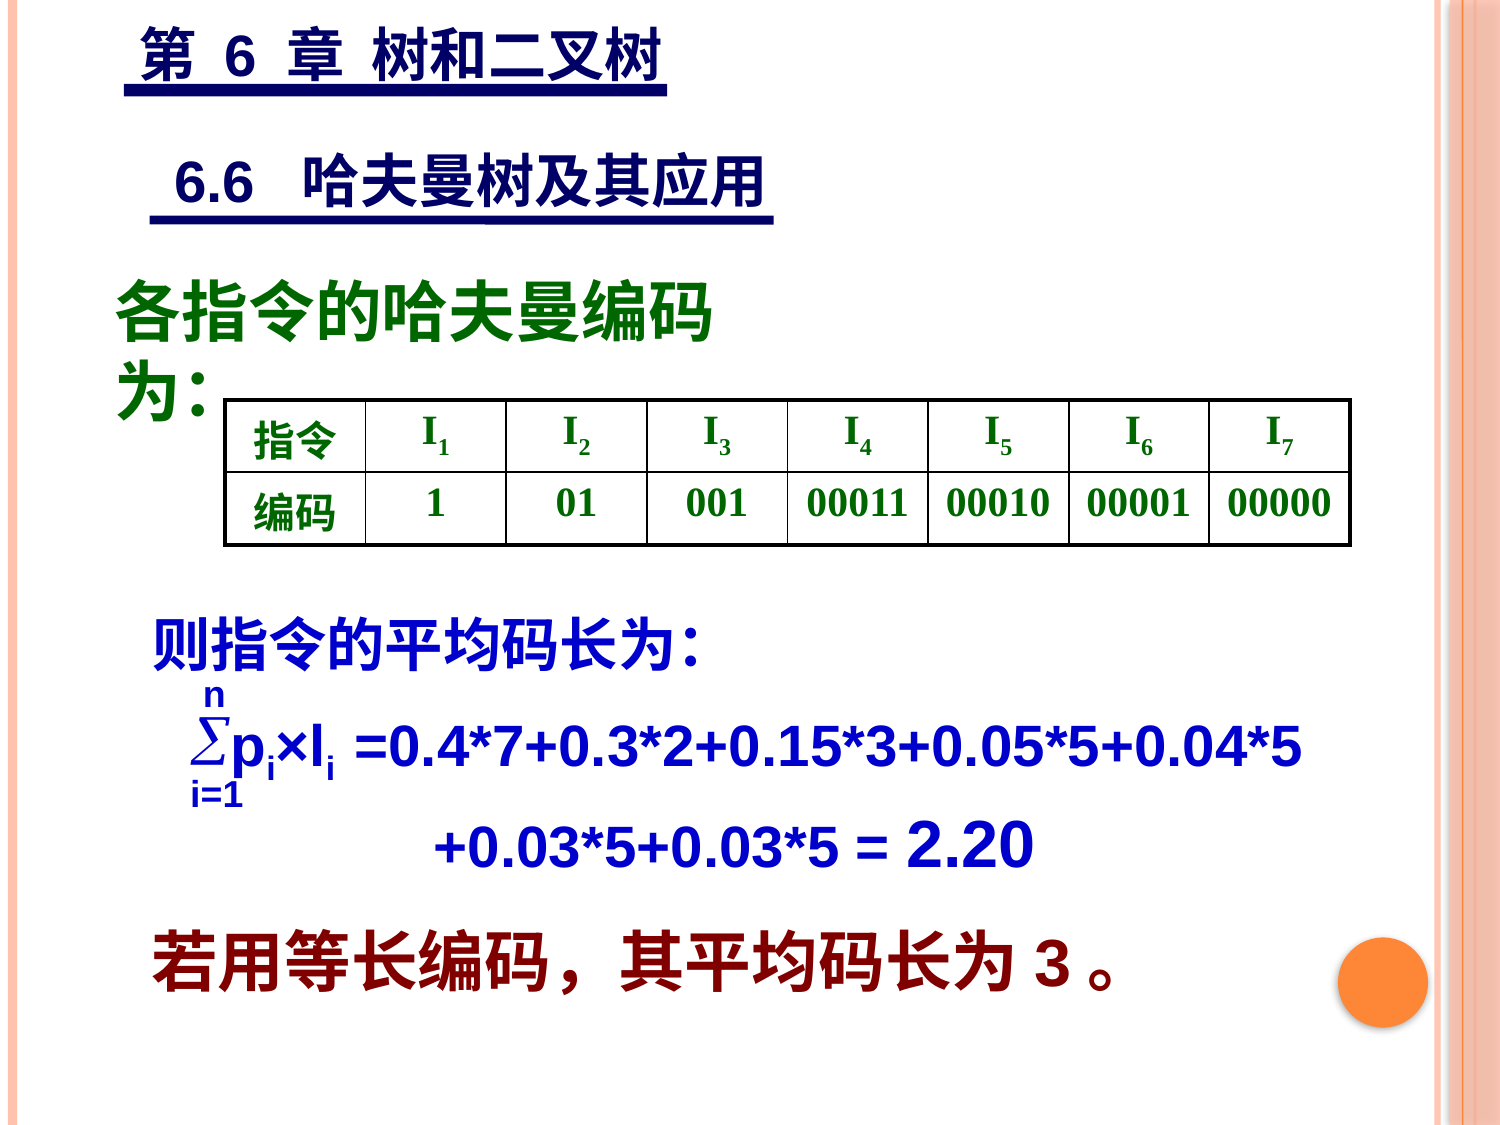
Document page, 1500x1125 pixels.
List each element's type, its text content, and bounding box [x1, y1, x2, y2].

table_header I6 [1070, 402, 1208, 471]
text_box 若用等长编码，其平均码长为3。 [136, 912, 1185, 1008]
text_box 第 6 章 树和二叉树 [123, 10, 680, 96]
text_box 各指令的哈夫曼编码为： [99, 262, 851, 438]
table_header I7 [1210, 402, 1348, 471]
table_header I5 [929, 402, 1068, 471]
table_cell 1 [366, 473, 505, 543]
table_cell 00001 [1070, 473, 1208, 543]
table_cell 00000 [1210, 473, 1348, 543]
table_header I1 [366, 438, 505, 471]
table_cell 00010 [929, 473, 1068, 543]
table_header 指令 [227, 438, 365, 471]
table_cell 00011 [788, 473, 927, 543]
text_box 6.6 哈夫曼树及其应用 [159, 137, 786, 222]
table_header I3 [648, 438, 787, 471]
table_cell 01 [507, 473, 646, 543]
table_cell 001 [648, 473, 787, 543]
table_header I2 [507, 438, 646, 471]
table_cell 编码 [227, 473, 365, 543]
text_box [136, 599, 1353, 882]
table_header I4 [788, 402, 927, 471]
